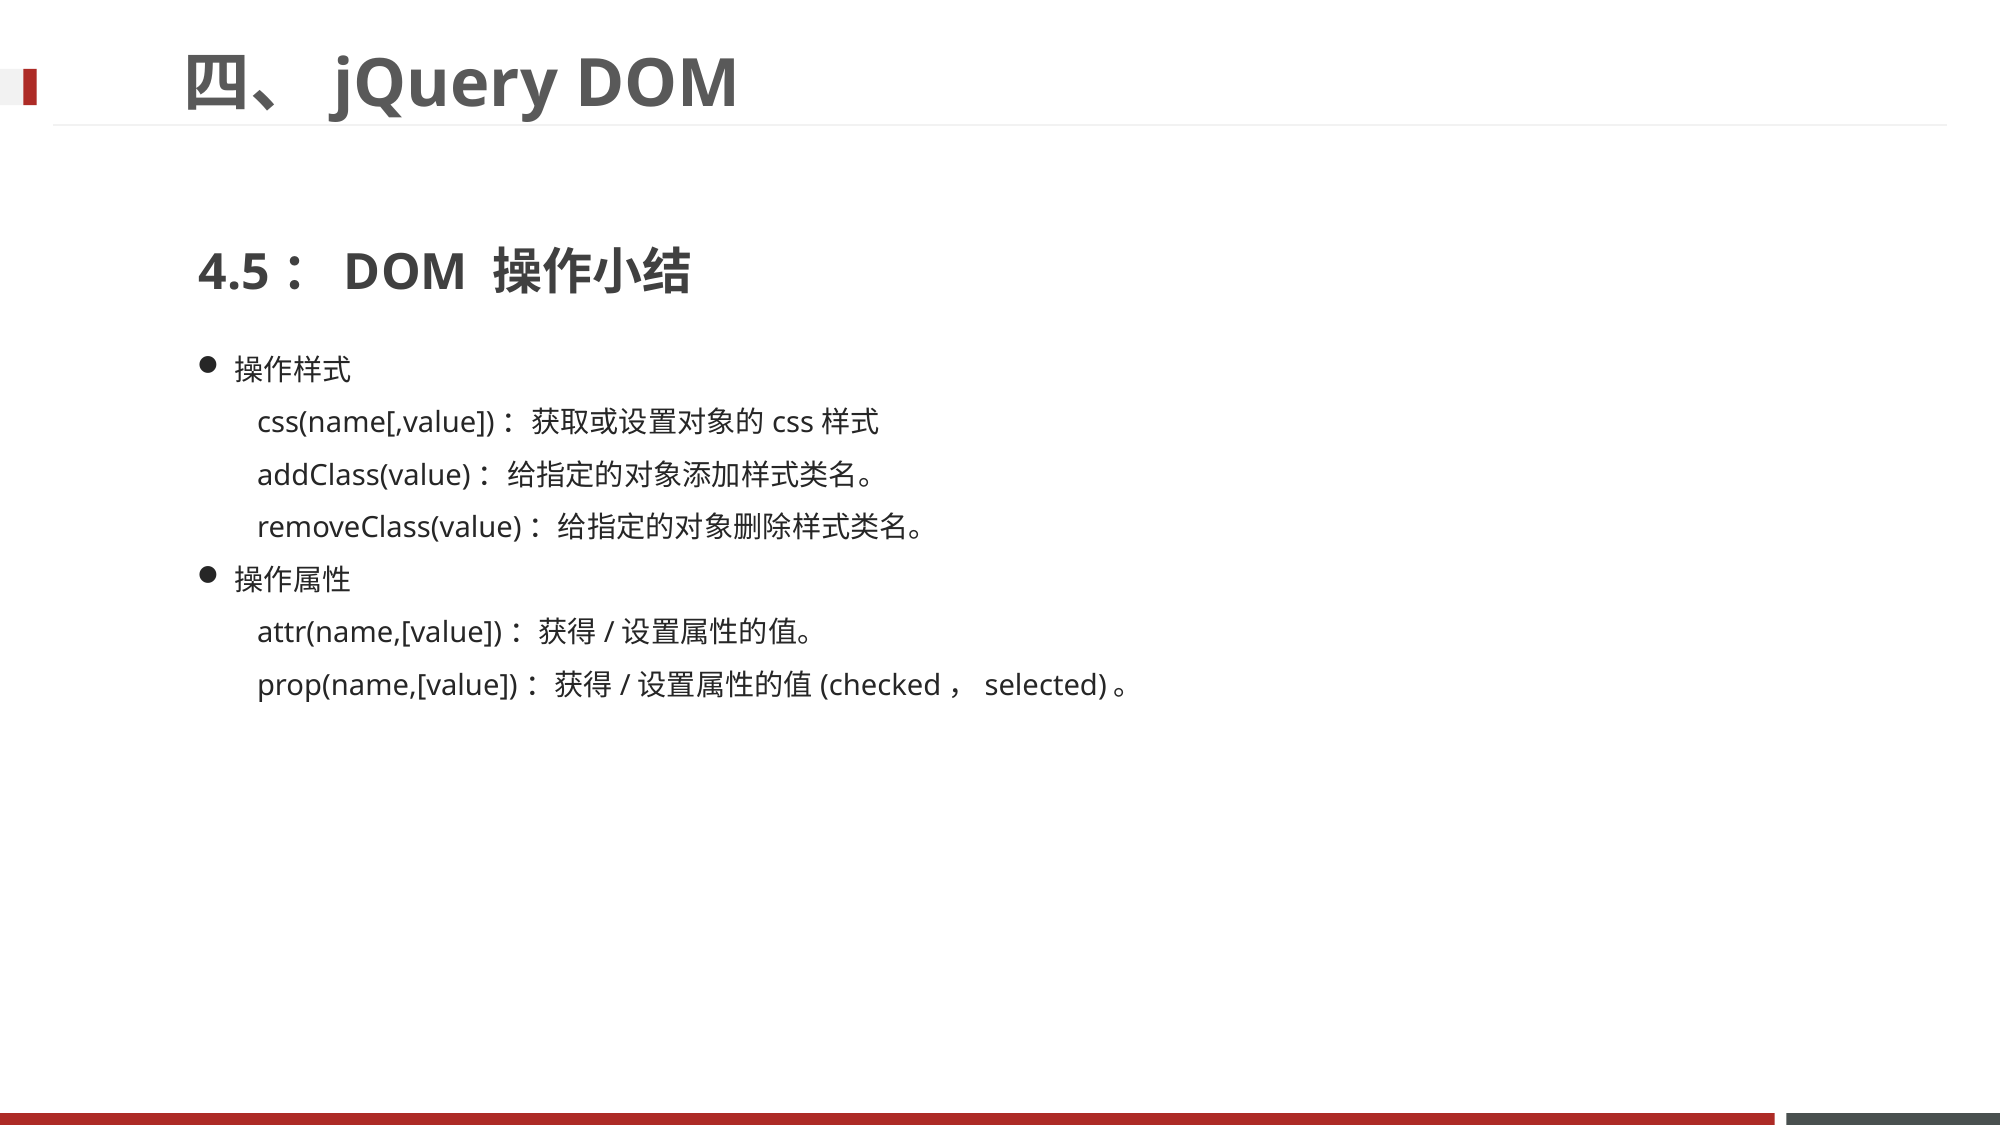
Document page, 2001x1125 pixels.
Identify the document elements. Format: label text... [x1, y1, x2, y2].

text_box 操作样式 css(name[,value])：获取或设置对象的css样式 addClass(value)：给指定的对象添加样式类名。 removeClass(value)：给指定的对象删除样式类名。 操作属性 attr(name,[value])：获得/设置属性的值。 prop(name,[value])：获得/设置属性的值(checked，selected)。 [182, 326, 1646, 709]
text_box 4.5：DOM 操作小结 [183, 201, 953, 307]
text_box 四、jQuery DOM [137, 0, 1315, 173]
